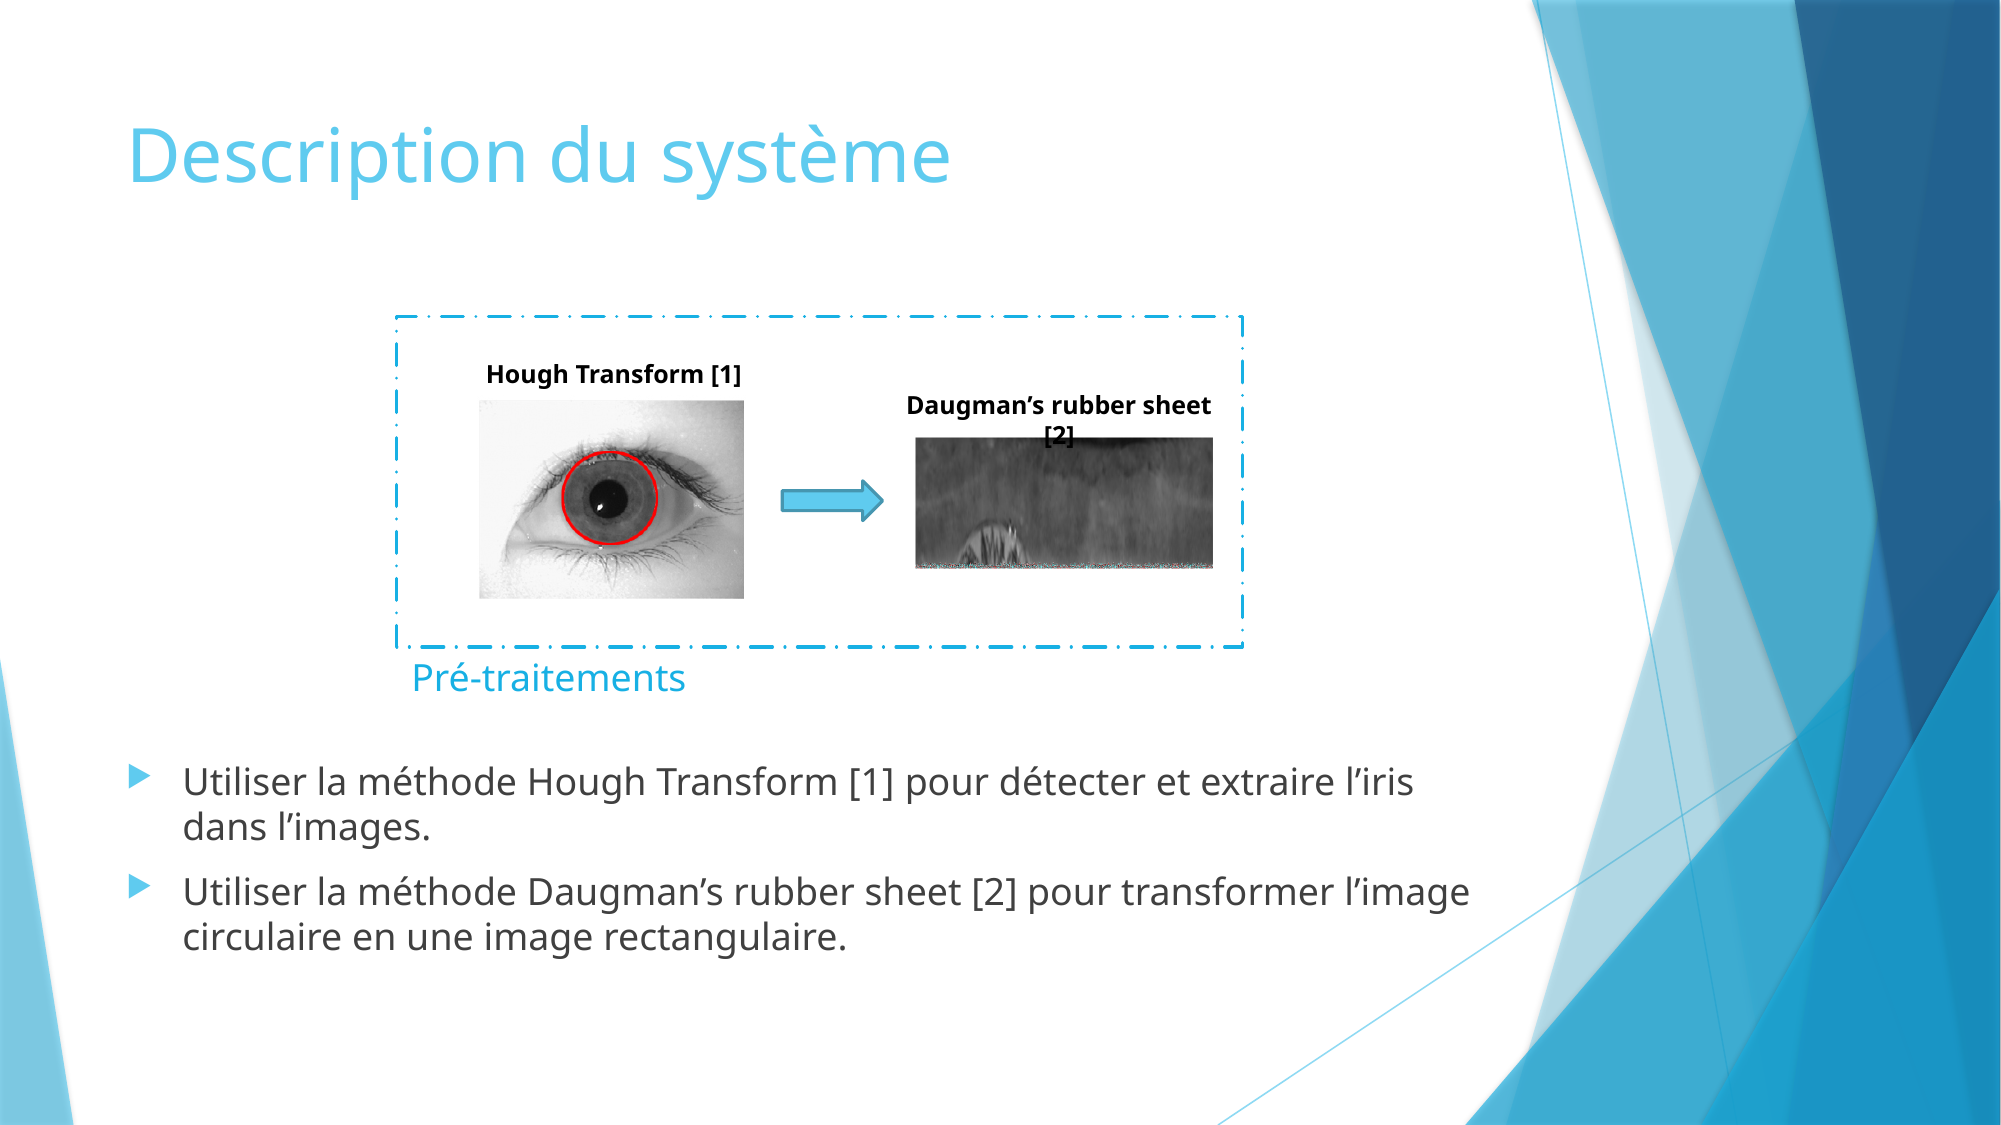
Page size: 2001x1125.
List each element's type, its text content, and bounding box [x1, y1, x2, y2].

picture [473, 392, 755, 609]
title Description du système [111, 99, 1522, 317]
picture [907, 426, 1217, 575]
text_box [395, 315, 1244, 649]
list Utiliser la méthode Hough Transform [1] pour détecter et extraire l’iris dans l’images. Utiliser la méthode Daugman’s rubber sheet [2] pour transformer l’image circulaire en une image rectangulaire. [111, 750, 1522, 992]
text_box Pré-traitements [396, 646, 702, 706]
